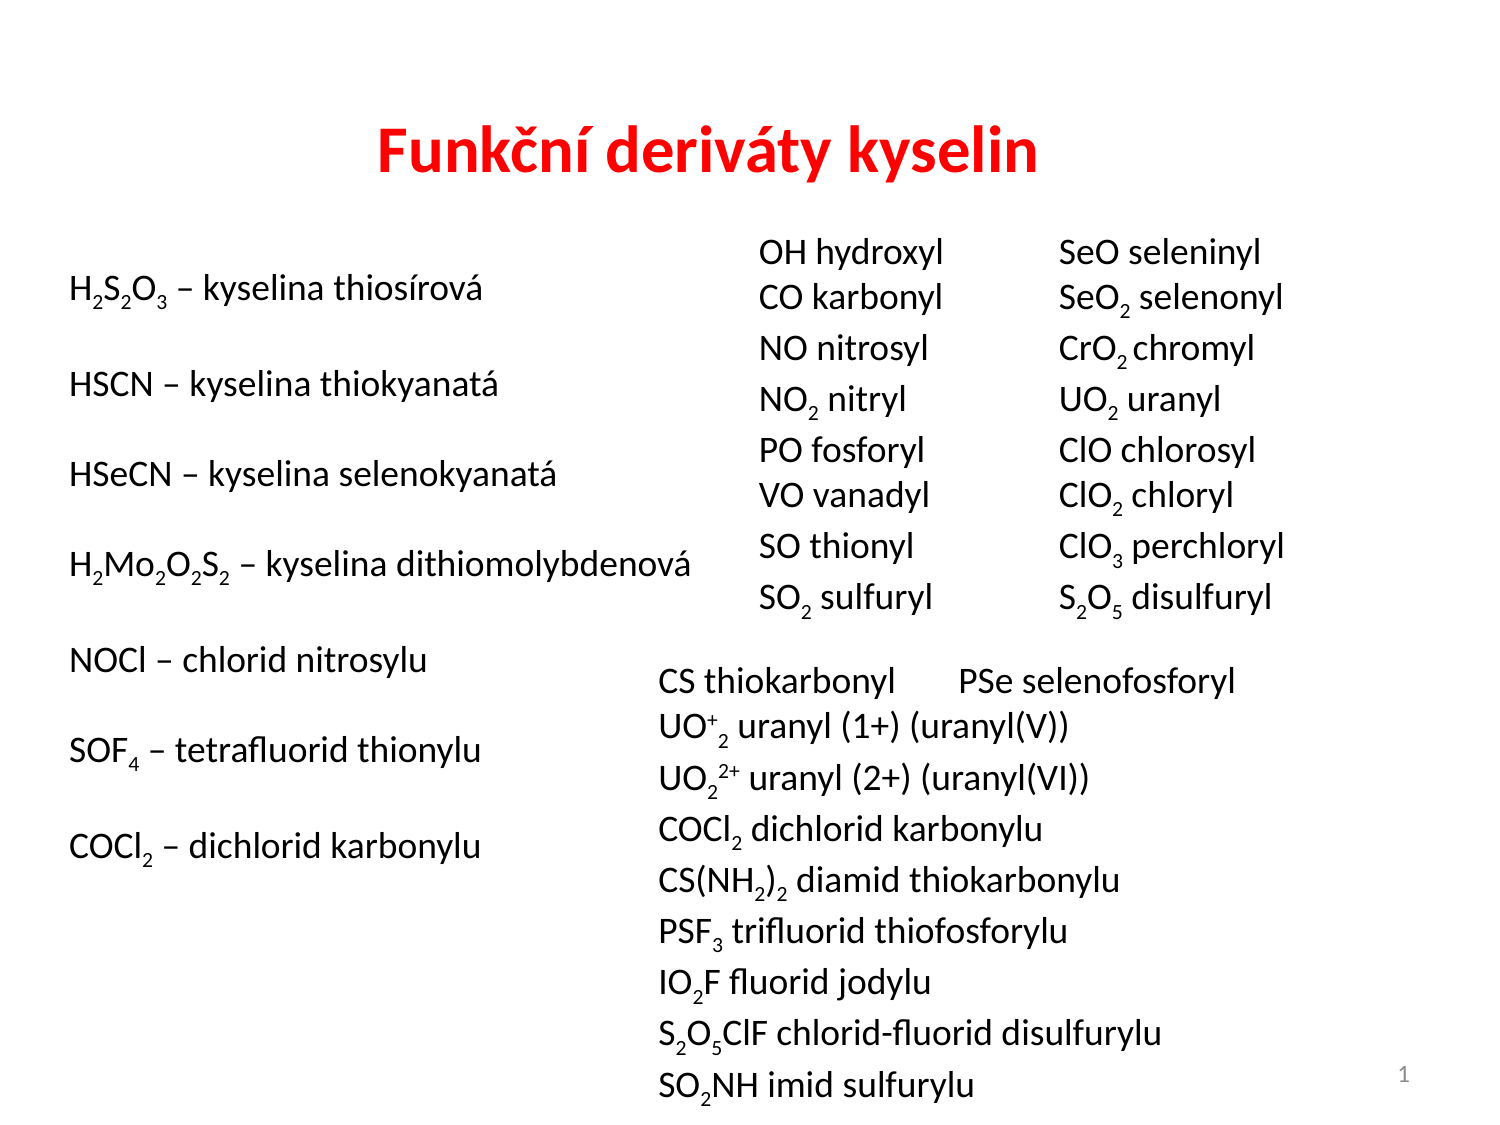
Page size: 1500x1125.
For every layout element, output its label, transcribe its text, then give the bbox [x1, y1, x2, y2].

text_box Funkční deriváty kyselin [363, 98, 1056, 194]
slide_number 1 [1394, 1042, 1425, 1103]
text_box OH hydroxyl SeO seleninyl CO karbonyl SeO2 selenonyl NO nitrosyl CrO2 chromyl NO2 nitryl UO2 uranyl PO fosforyl ClO chlorosyl VO vanadyl ClO2 chloryl SO thionyl ClO3 perchloryl SO2 sulfuryl S2O5 disulfuryl [744, 219, 1495, 631]
text_box H2S2O3 – kyselina thiosírová HSCN – kyselina thiokyanatá HSeCN – kyselina selenokyanatá H2Mo2O2S2 – kyselina dithiomolybdenová NOCl – chlorid nitrosylu SOF4 – tetrafluorid thionylu COCl2 – dichlorid karbonylu [54, 255, 708, 880]
text_box CS thiokarbonyl PSe selenofosforyl UO+2 uranyl (1+) (uranyl(V)) UO22+ uranyl (2+) (uranyl(VI)) COCl2 dichlorid karbonylu CS(NH2)2 diamid thiokarbonylu PSF3 trifluorid thiofosforylu IO2F fluorid jodylu S2O5ClF chlorid-fluorid disulfurylu SO2NH imid sulfurylu [643, 649, 1394, 1118]
